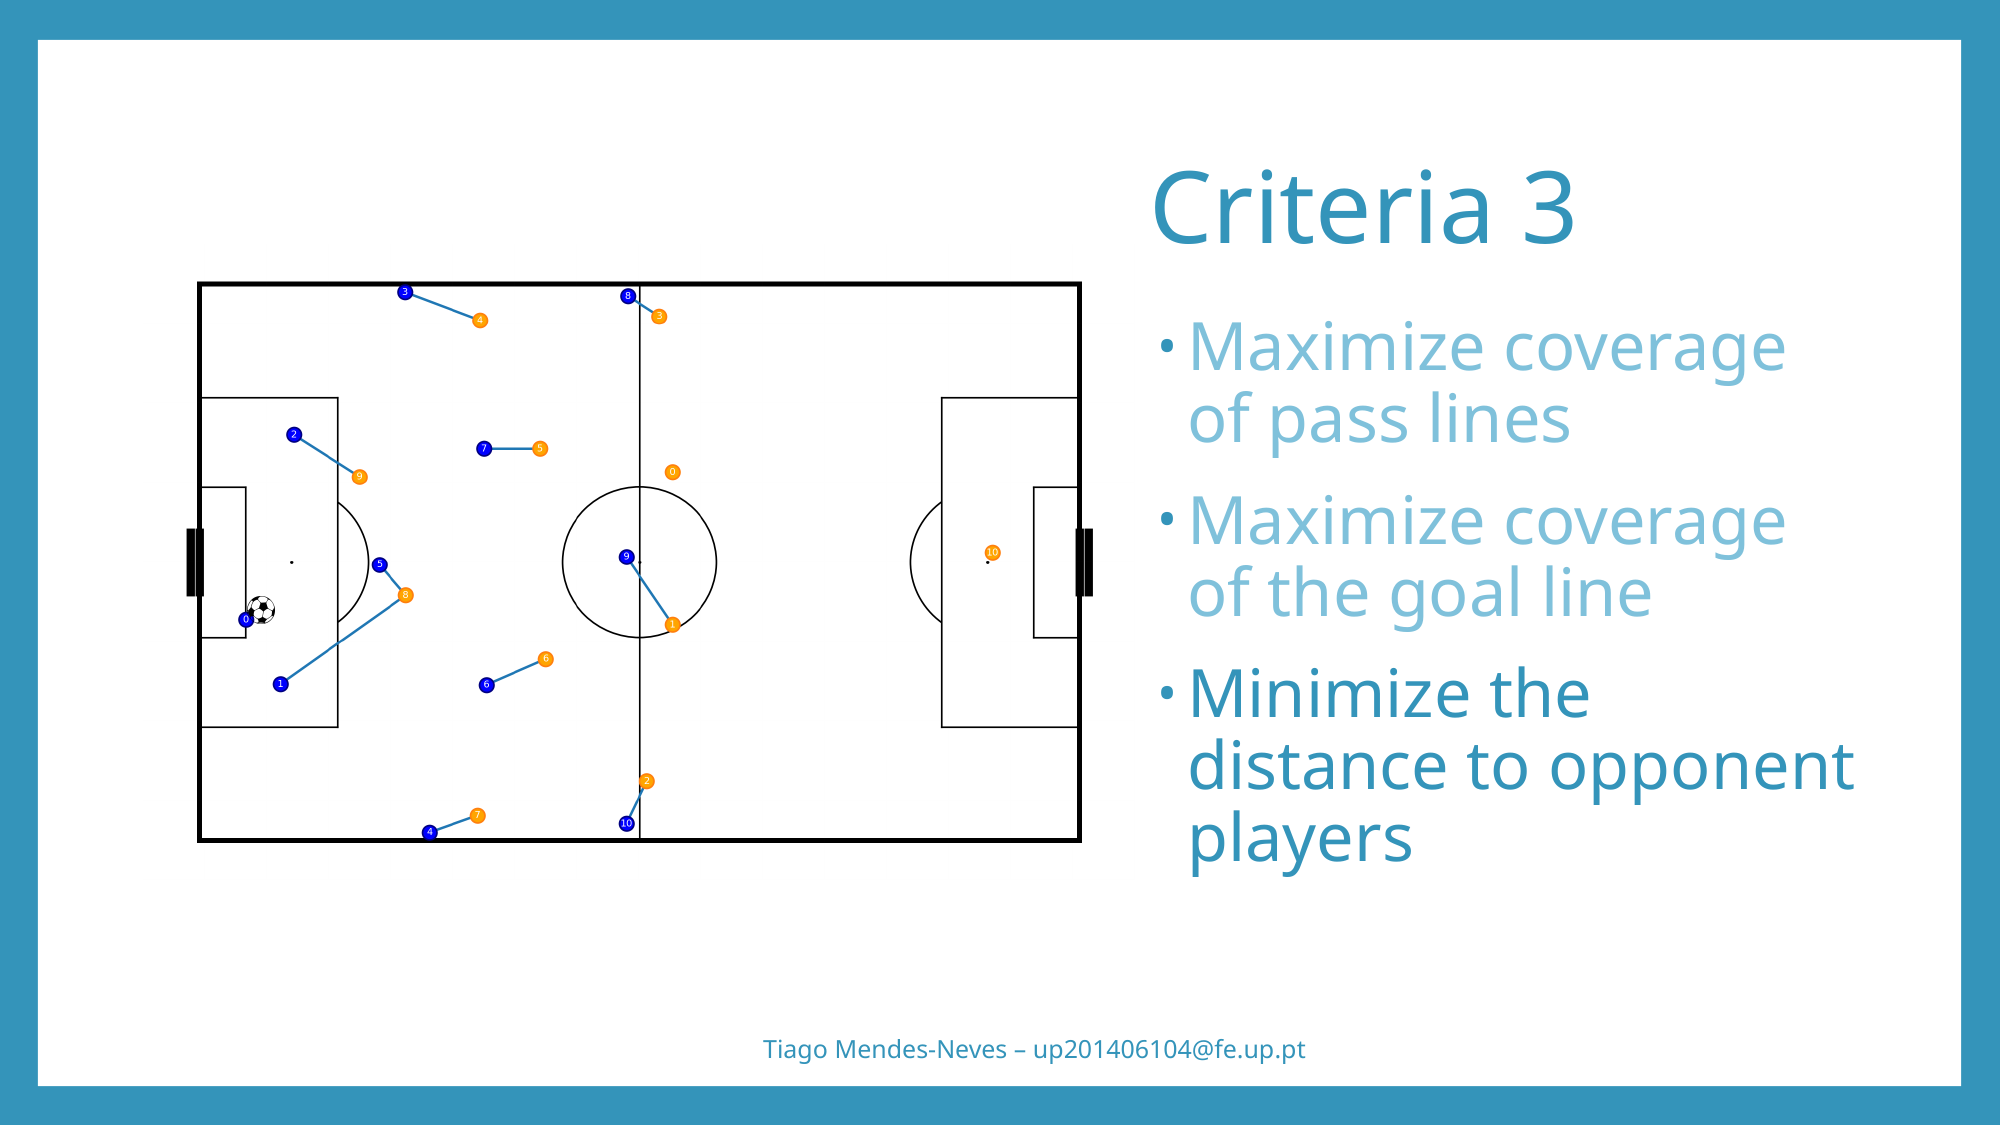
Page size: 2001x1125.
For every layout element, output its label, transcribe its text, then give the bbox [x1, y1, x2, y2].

title Criteria 3 [1134, 99, 1882, 305]
picture [142, 244, 1136, 880]
list Maximize coverage of pass lines Maximize coverage of the goal line Minimize the distance to opponent players [1134, 305, 1882, 1000]
footer Tiago Mendes-Neves – up201406104@fe.up.pt [647, 1020, 1422, 1081]
